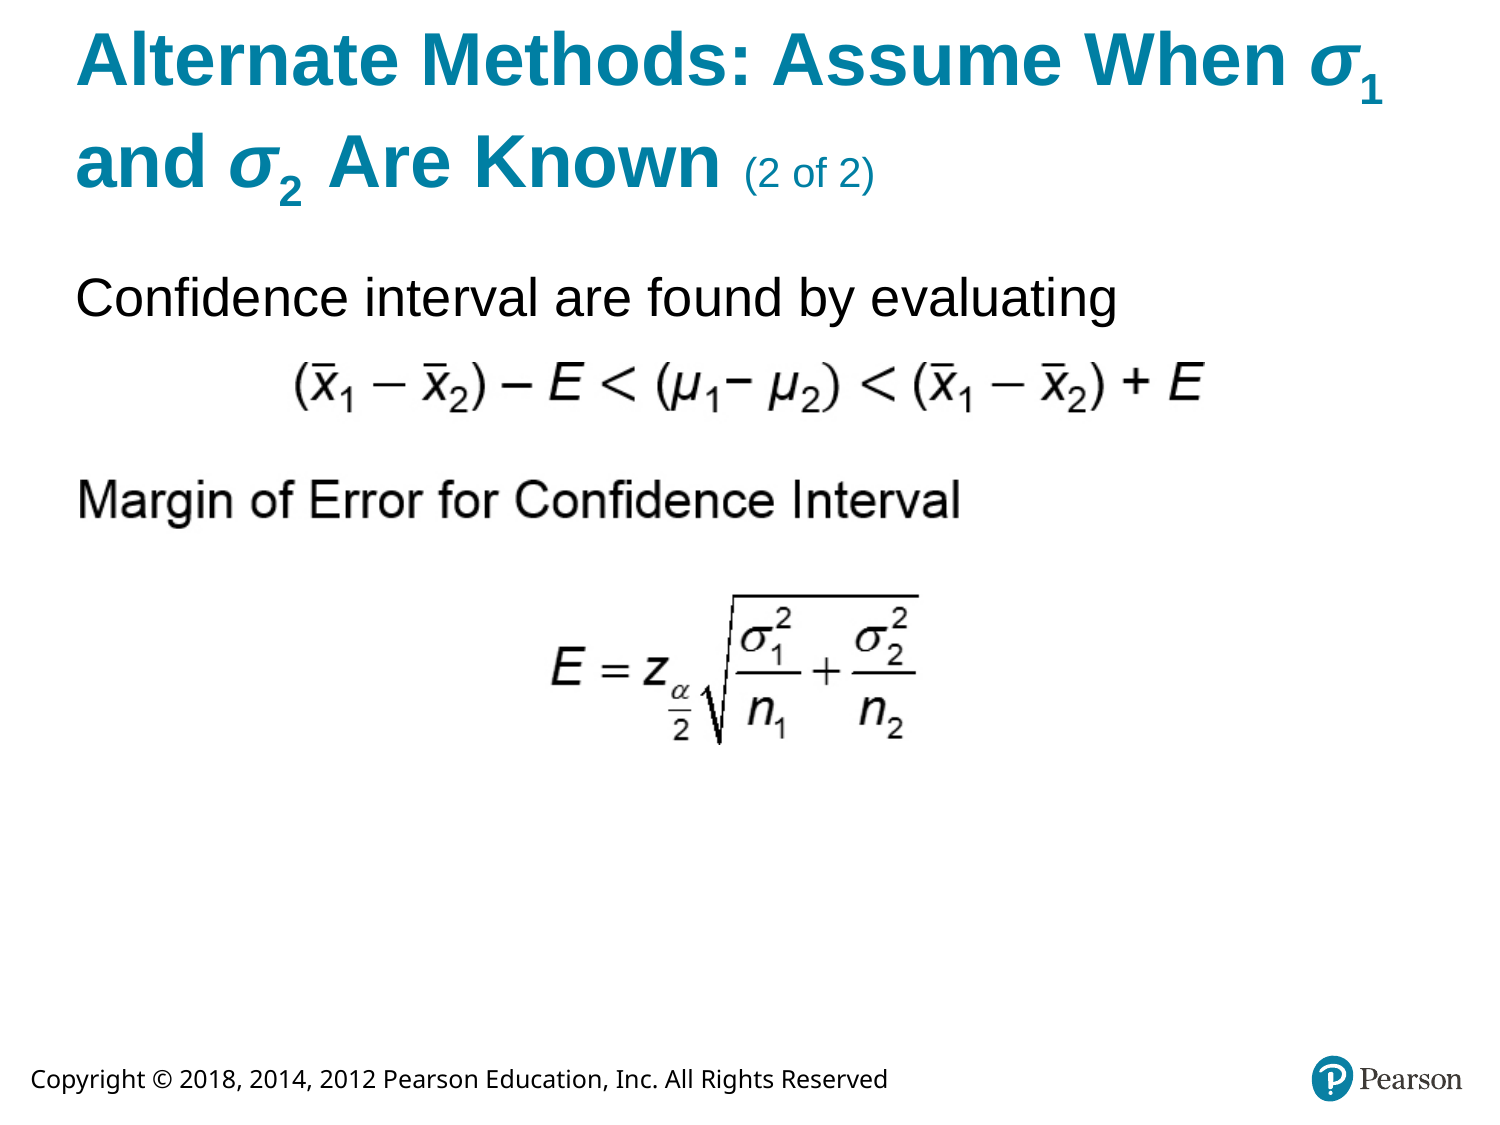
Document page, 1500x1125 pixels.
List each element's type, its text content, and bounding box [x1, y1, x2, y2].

list Confidence interval are found by evaluating [75, 262, 1125, 338]
picture [80, 362, 1206, 745]
title Alternate Methods: Assume When σ1 and σ2 Are Known (2 of 2) [75, 35, 1425, 216]
